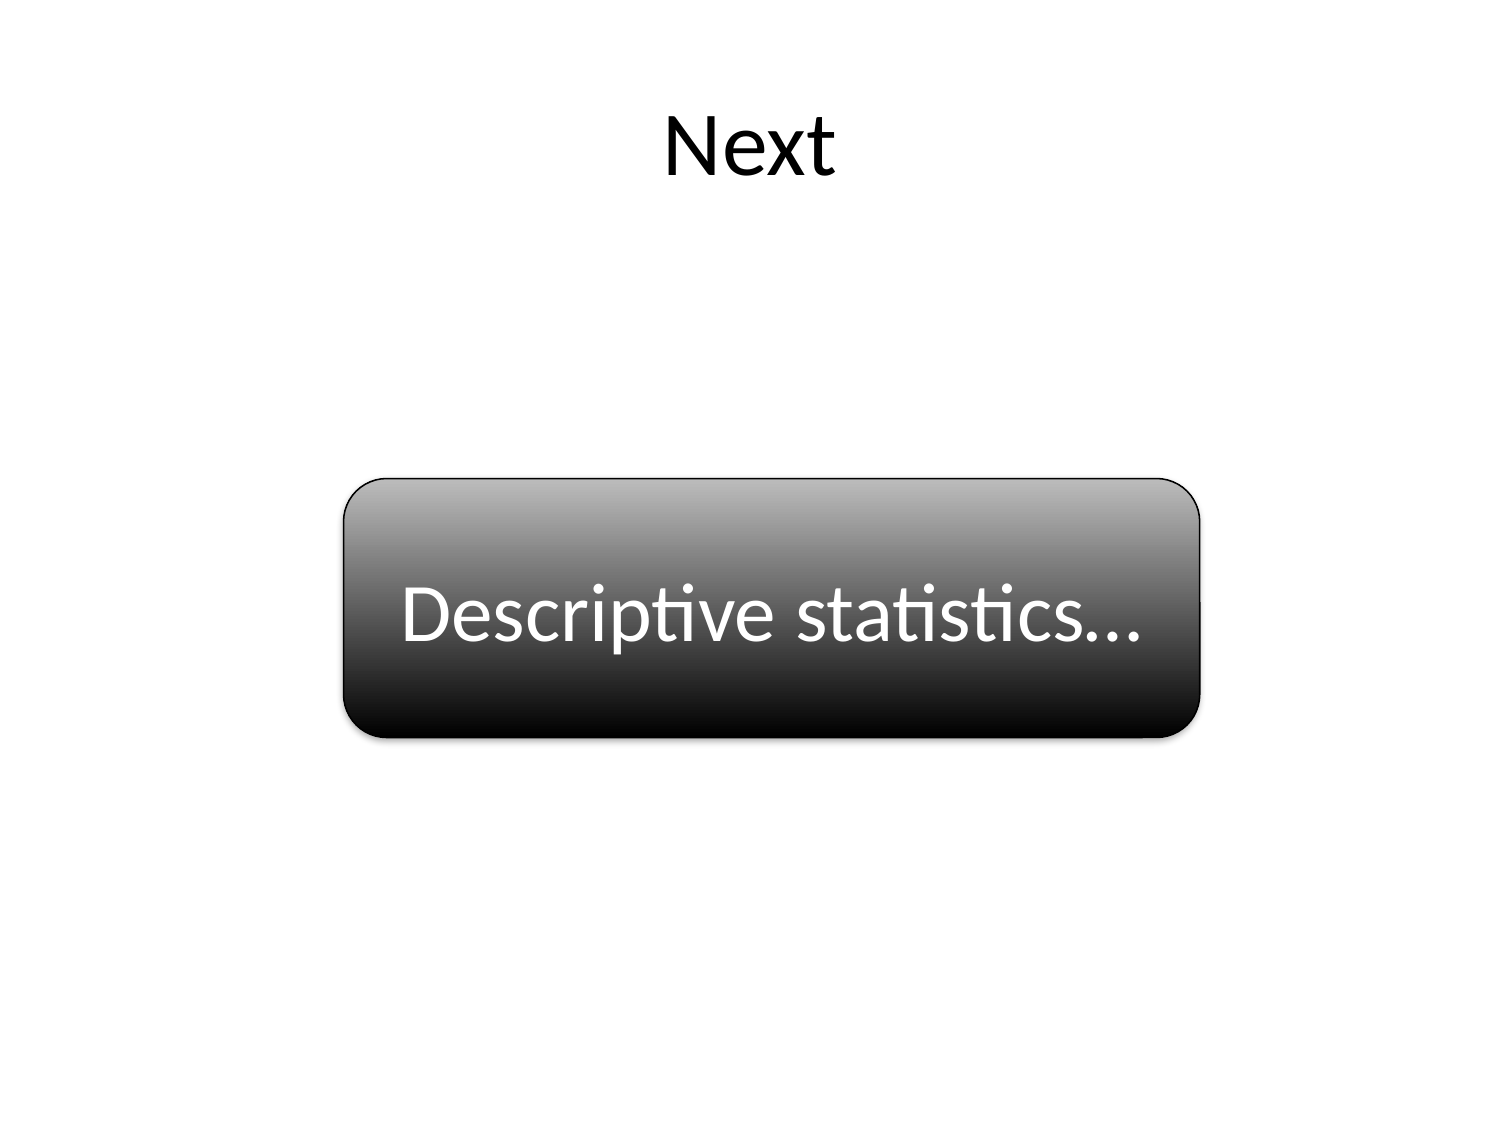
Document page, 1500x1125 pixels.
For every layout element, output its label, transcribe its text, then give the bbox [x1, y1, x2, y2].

text_box Descriptive statistics… [342, 477, 1201, 739]
title Next [75, 45, 1425, 233]
